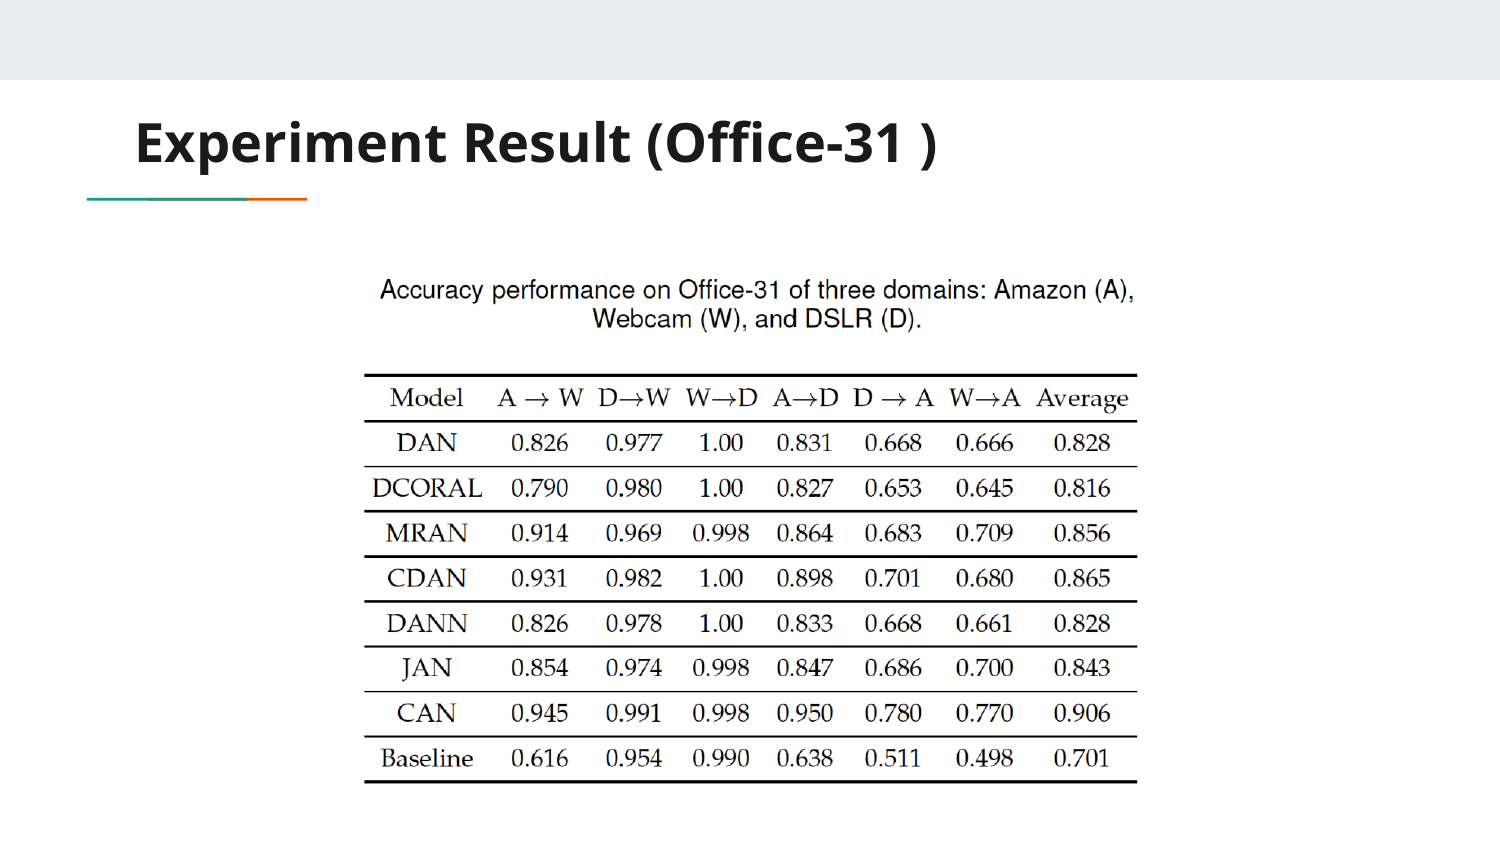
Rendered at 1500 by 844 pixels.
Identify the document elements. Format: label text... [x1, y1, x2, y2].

picture [361, 275, 1139, 788]
title Experiment Result (Office-31 ) [119, 93, 1381, 181]
